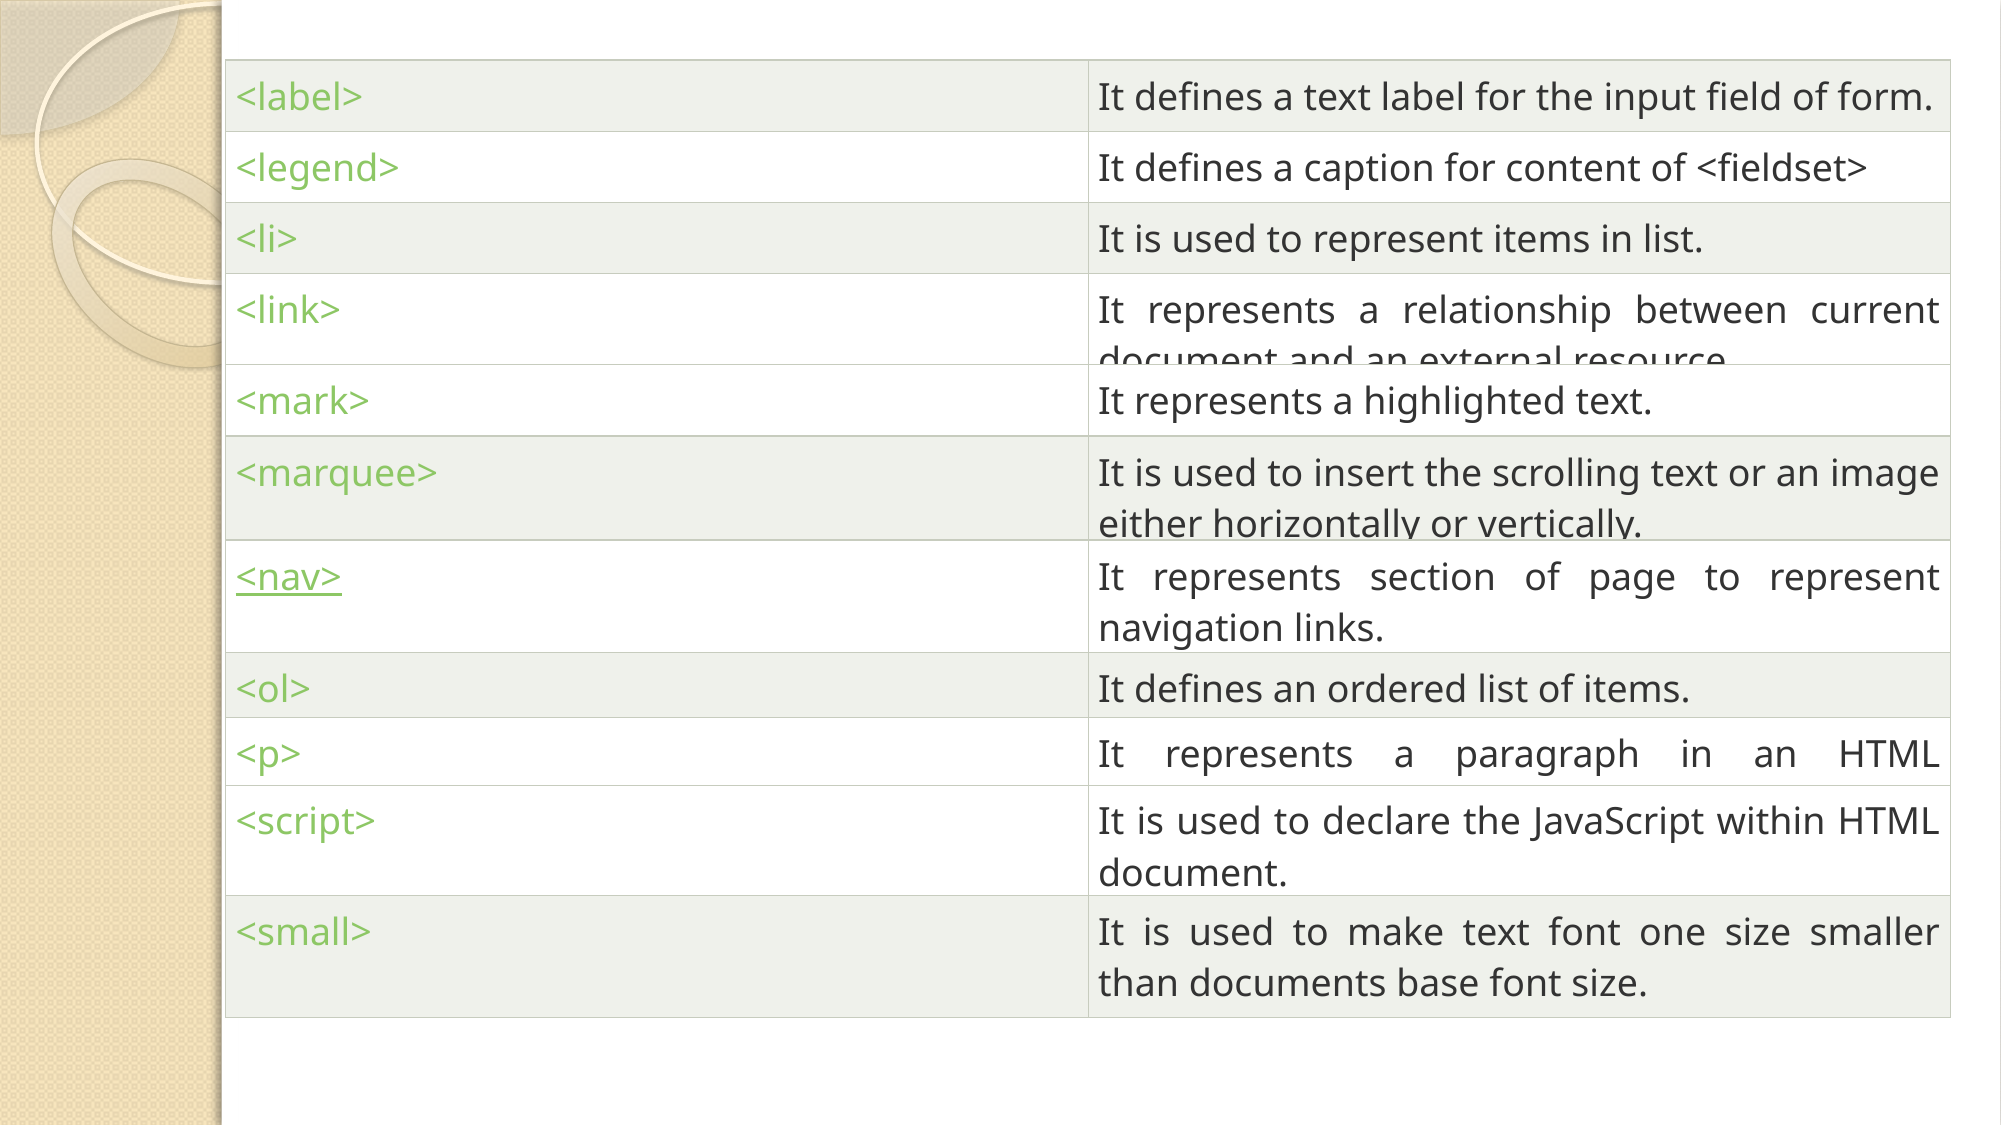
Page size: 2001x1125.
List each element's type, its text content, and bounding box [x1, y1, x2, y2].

table_cell <li> [226, 203, 1088, 273]
table_header <label> [226, 61, 1088, 131]
table_header <ol> [226, 653, 1088, 717]
table_header <mark> [226, 365, 1088, 435]
table_cell <link> [226, 274, 1088, 364]
table_header It is used to make text font one size smaller than documents base font size. [1089, 896, 1950, 1017]
table_header <script> [226, 786, 1088, 895]
table_header It defines an ordered list of items. [1089, 653, 1950, 717]
table_cell <marquee> [226, 437, 1088, 539]
table_header <nav> [226, 541, 1088, 652]
table_cell It is used to represent items in list. [1089, 203, 1950, 273]
table_header It represents a paragraph in an HTML document. [1089, 718, 1950, 785]
table_cell <legend> [226, 132, 1088, 202]
table_header It defines a text label for the input field of form. [1089, 61, 1950, 131]
table_header It is used to declare the JavaScript within HTML document. [1089, 786, 1950, 895]
table_header It represents section of page to represent navigation links. [1089, 541, 1950, 652]
table_cell It represents a relationship between current document and an external resource. [1089, 274, 1950, 364]
table_cell It is used to insert the scrolling text or an image either horizontally or vertically. [1089, 437, 1950, 539]
table_header <small> [226, 896, 1088, 1017]
table_header <p> [226, 718, 1088, 785]
table_header It represents a highlighted text. [1089, 365, 1950, 435]
table_cell It defines a caption for content of <fieldset> [1089, 132, 1950, 202]
